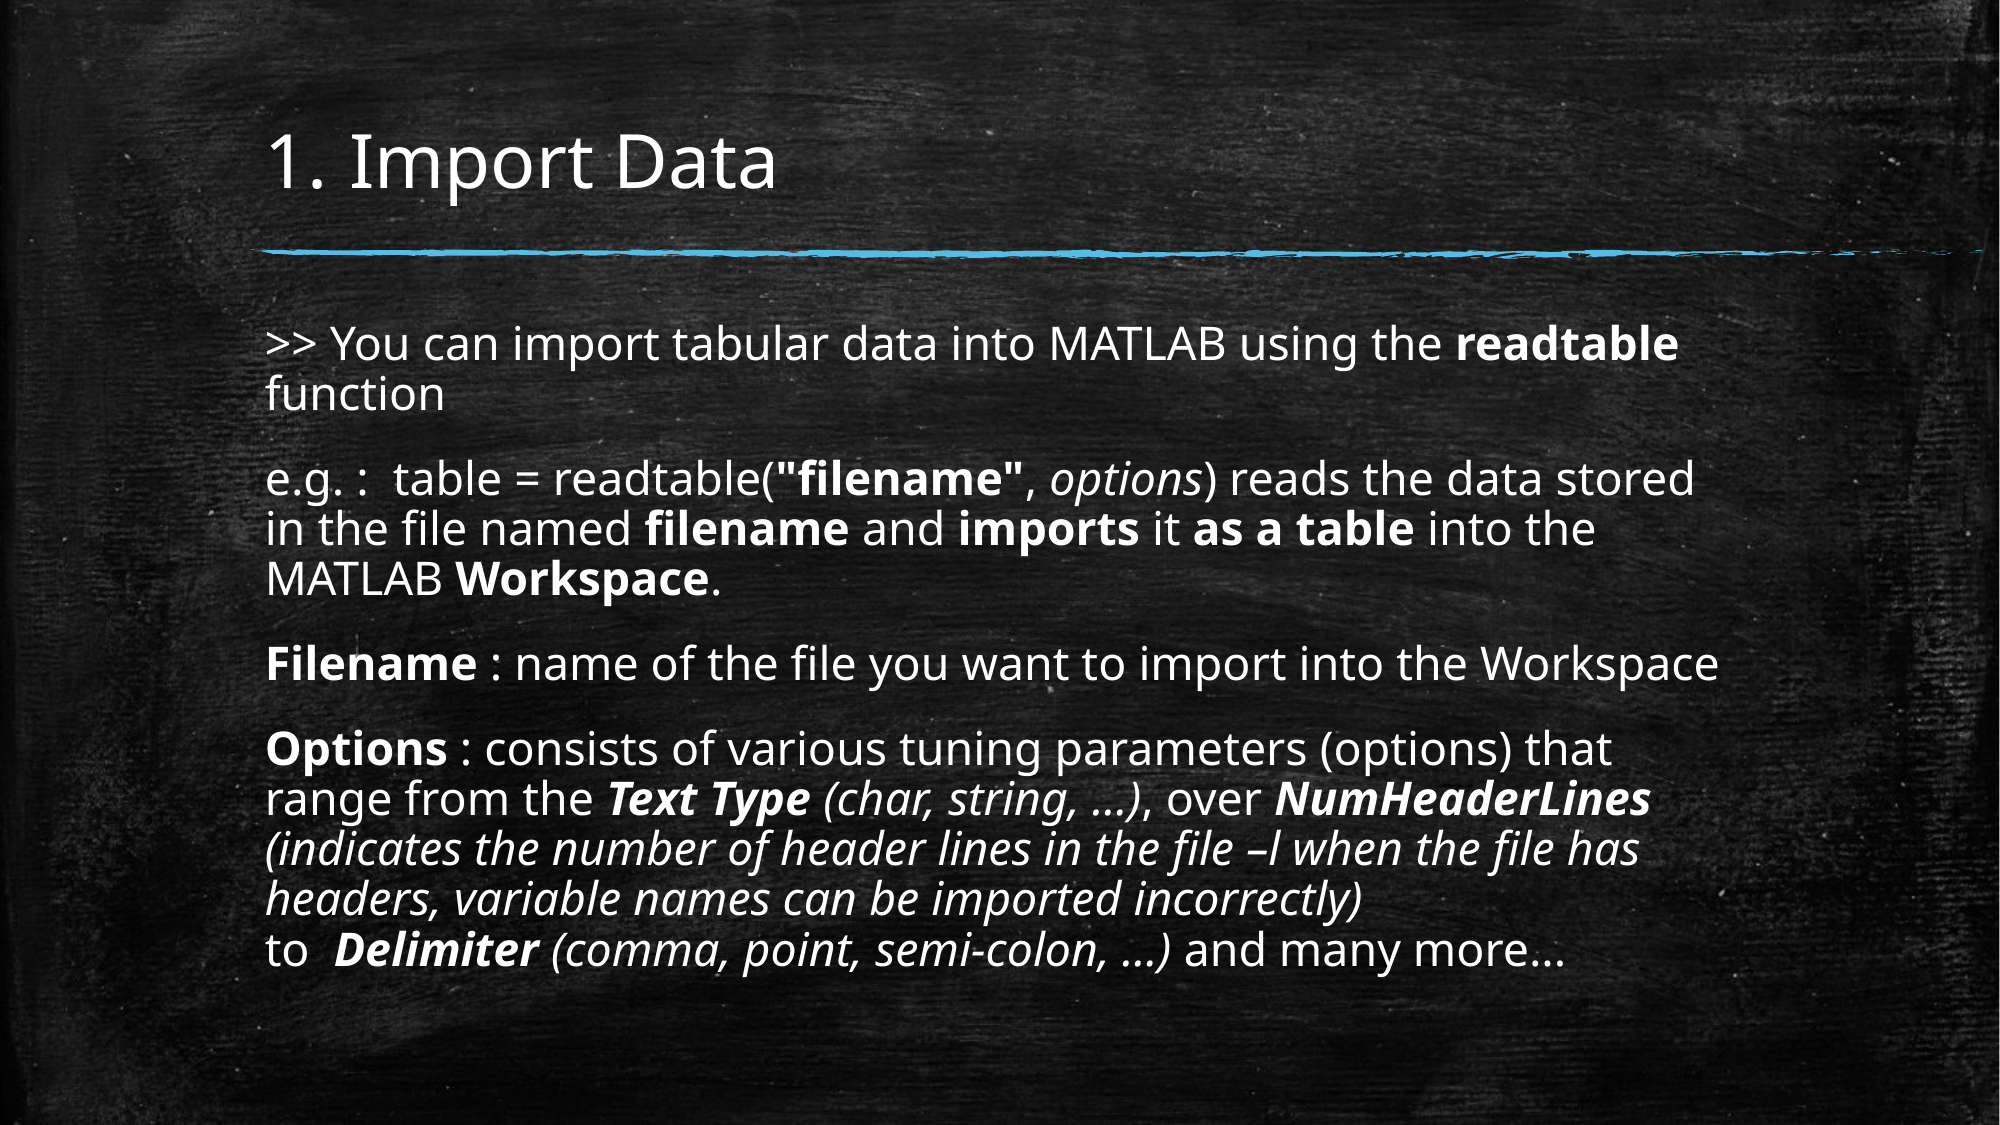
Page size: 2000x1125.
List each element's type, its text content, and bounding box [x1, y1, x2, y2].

title Import Data [249, 45, 1750, 213]
list >> You can import tabular data into MATLAB using the readtable function e.g. : table = readtable("filename", options) reads the data stored in the file named filename and imports it as a table into the MATLAB Workspace. Filename : name of the file you want to import into the Workspace Options : consists of various tuning parameters (options) that range from the Text Type (char, string, …), over NumHeaderLines (indicates the number of header lines in the file –l when the file has headers, variable names can be imported incorrectly) to Delimiter (comma, point, semi-colon, …) and many more... [249, 312, 1750, 1013]
